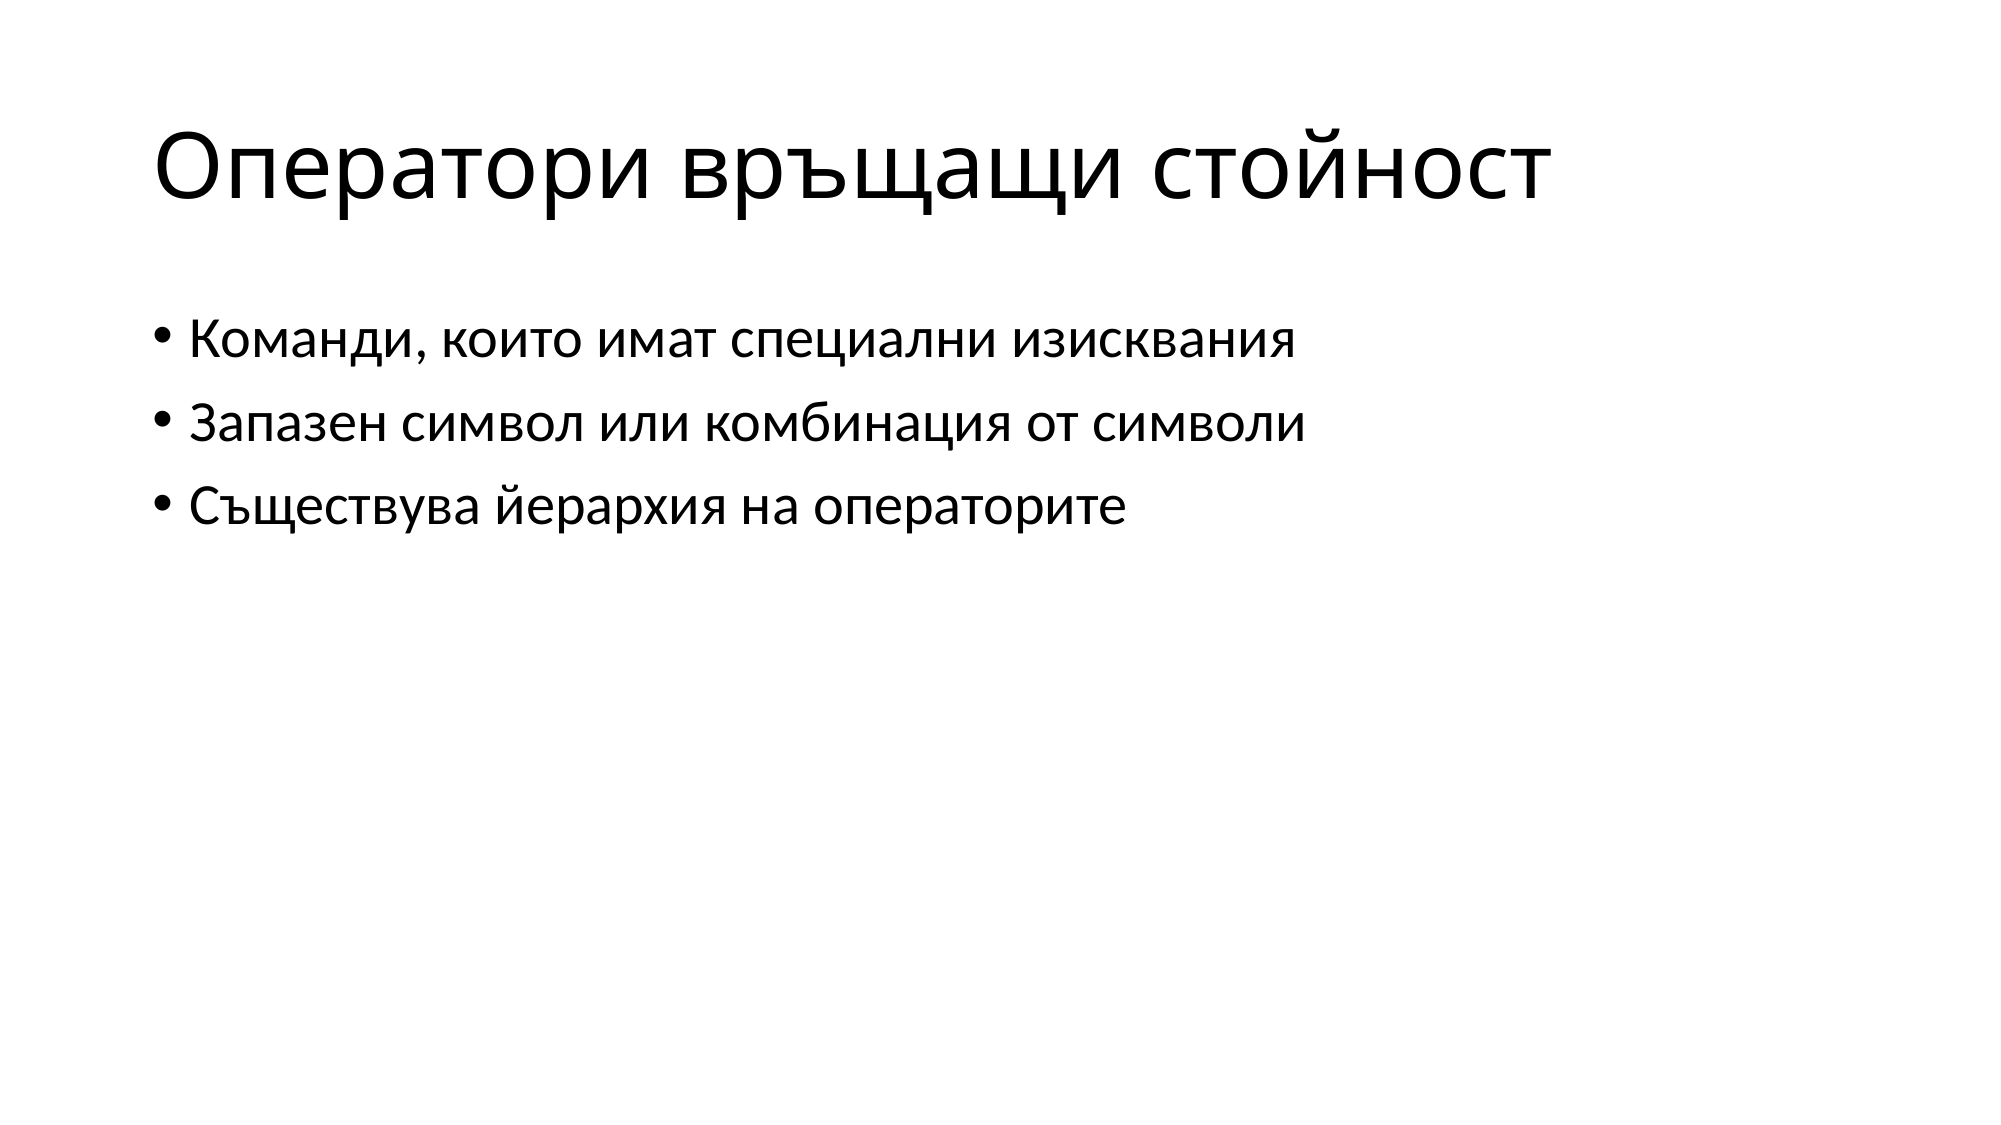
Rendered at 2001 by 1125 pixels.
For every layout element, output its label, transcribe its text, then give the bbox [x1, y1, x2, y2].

list Команди, които имат специални изисквания Запазен символ или комбинация от символи Съществува йерархия на операторите [137, 299, 1863, 1014]
title Оператори връщащи стойност [137, 59, 1863, 278]
